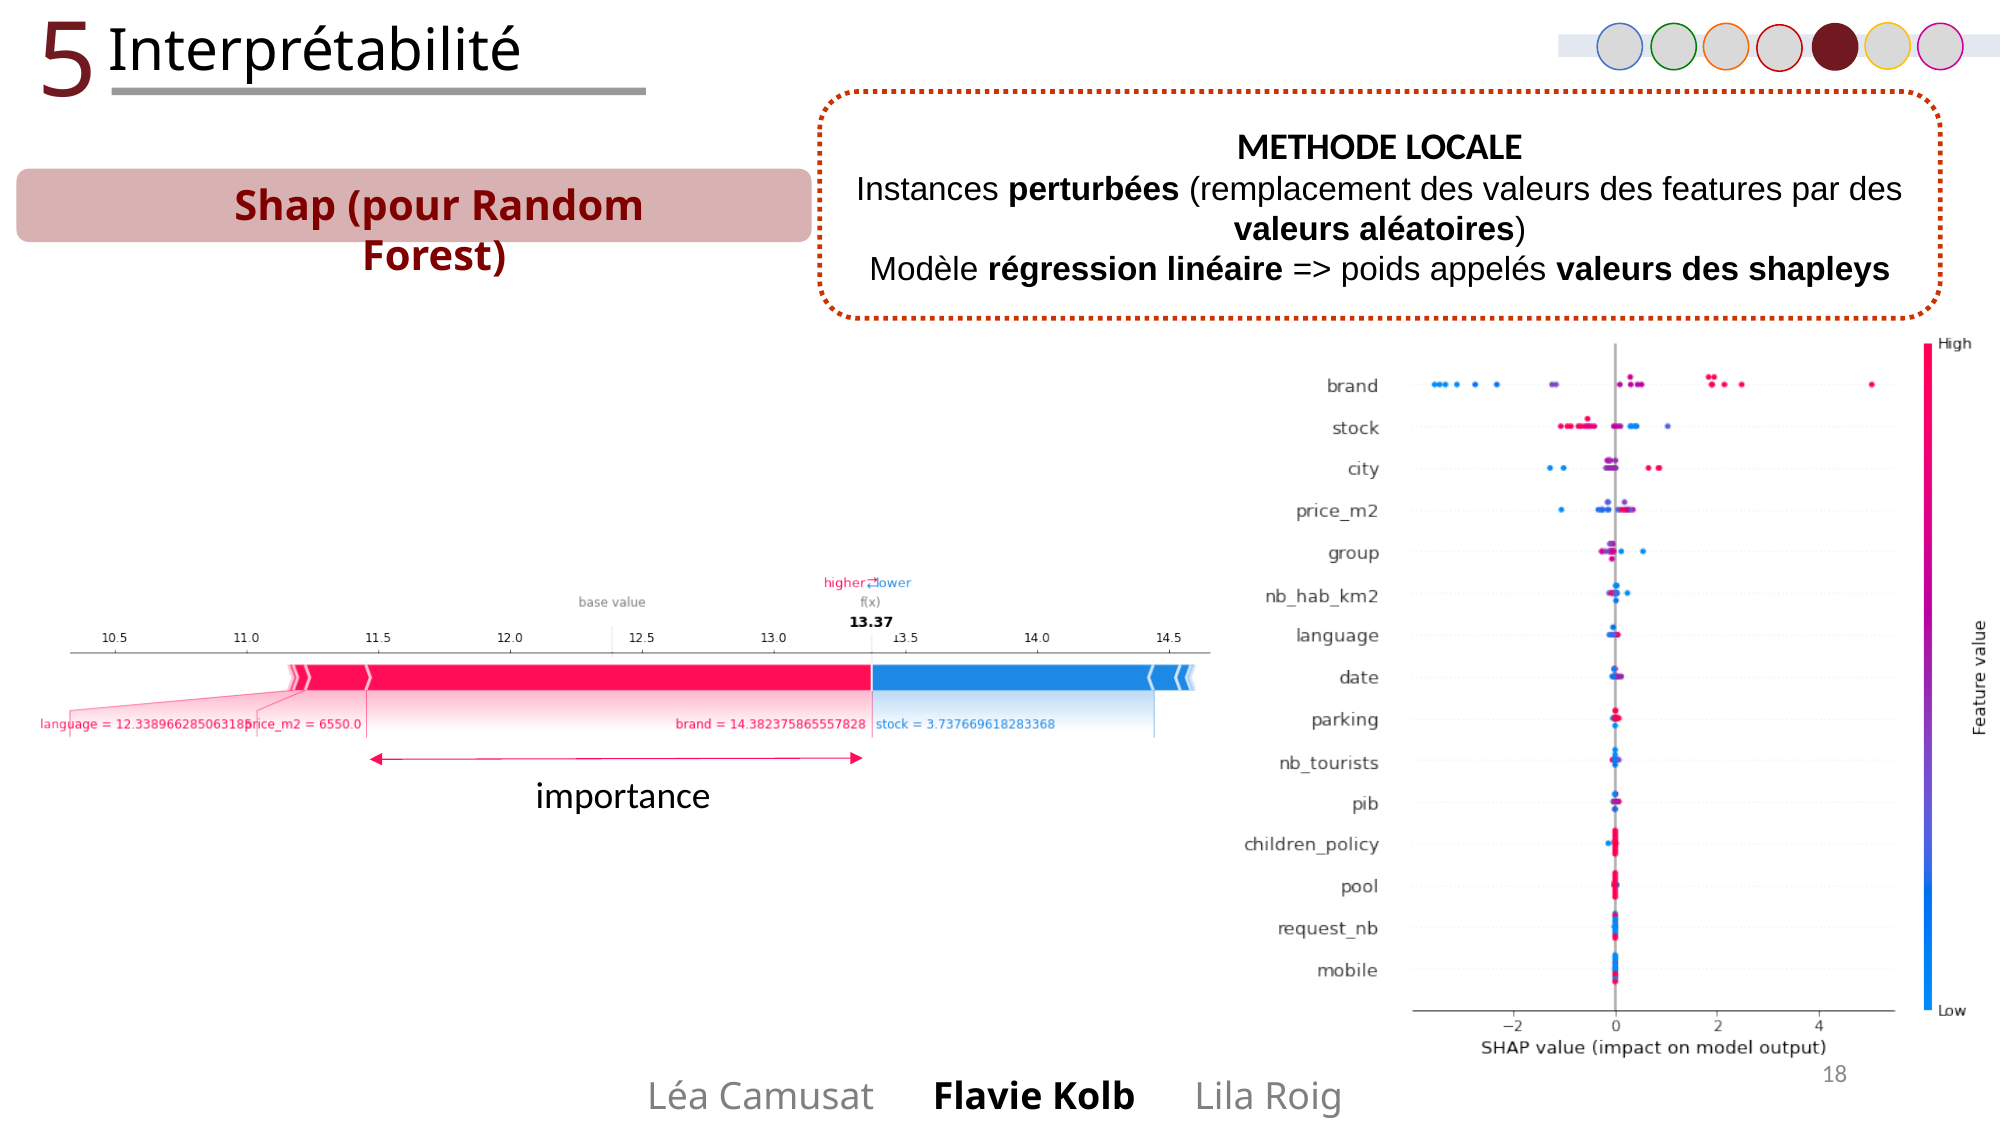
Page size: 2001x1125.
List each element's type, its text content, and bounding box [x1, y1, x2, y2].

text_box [23, 0, 778, 127]
text_box [1694, 33, 1706, 58]
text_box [16, 168, 812, 242]
text_box [1746, 33, 1755, 58]
text_box [1855, 33, 1867, 58]
picture [1233, 328, 2000, 1068]
slide_number 18 [1412, 1068, 1863, 1103]
text_box [1908, 33, 1920, 58]
text_box [1961, 33, 2000, 58]
picture [33, 565, 1217, 825]
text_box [1755, 0, 1805, 230]
text_box METHODE LOCALE Instances perturbées (remplacement des valeurs des features par des valeurs aléatoires) Modèle régression linéaire => poids appelés valeurs des shapleys [818, 90, 1942, 320]
text_box Léa Camusat Flavie Kolb Lila Roig [0, 1064, 2000, 1125]
text_box [1557, 33, 1599, 58]
text_box [1640, 33, 1653, 58]
text_box [1805, 33, 1815, 58]
